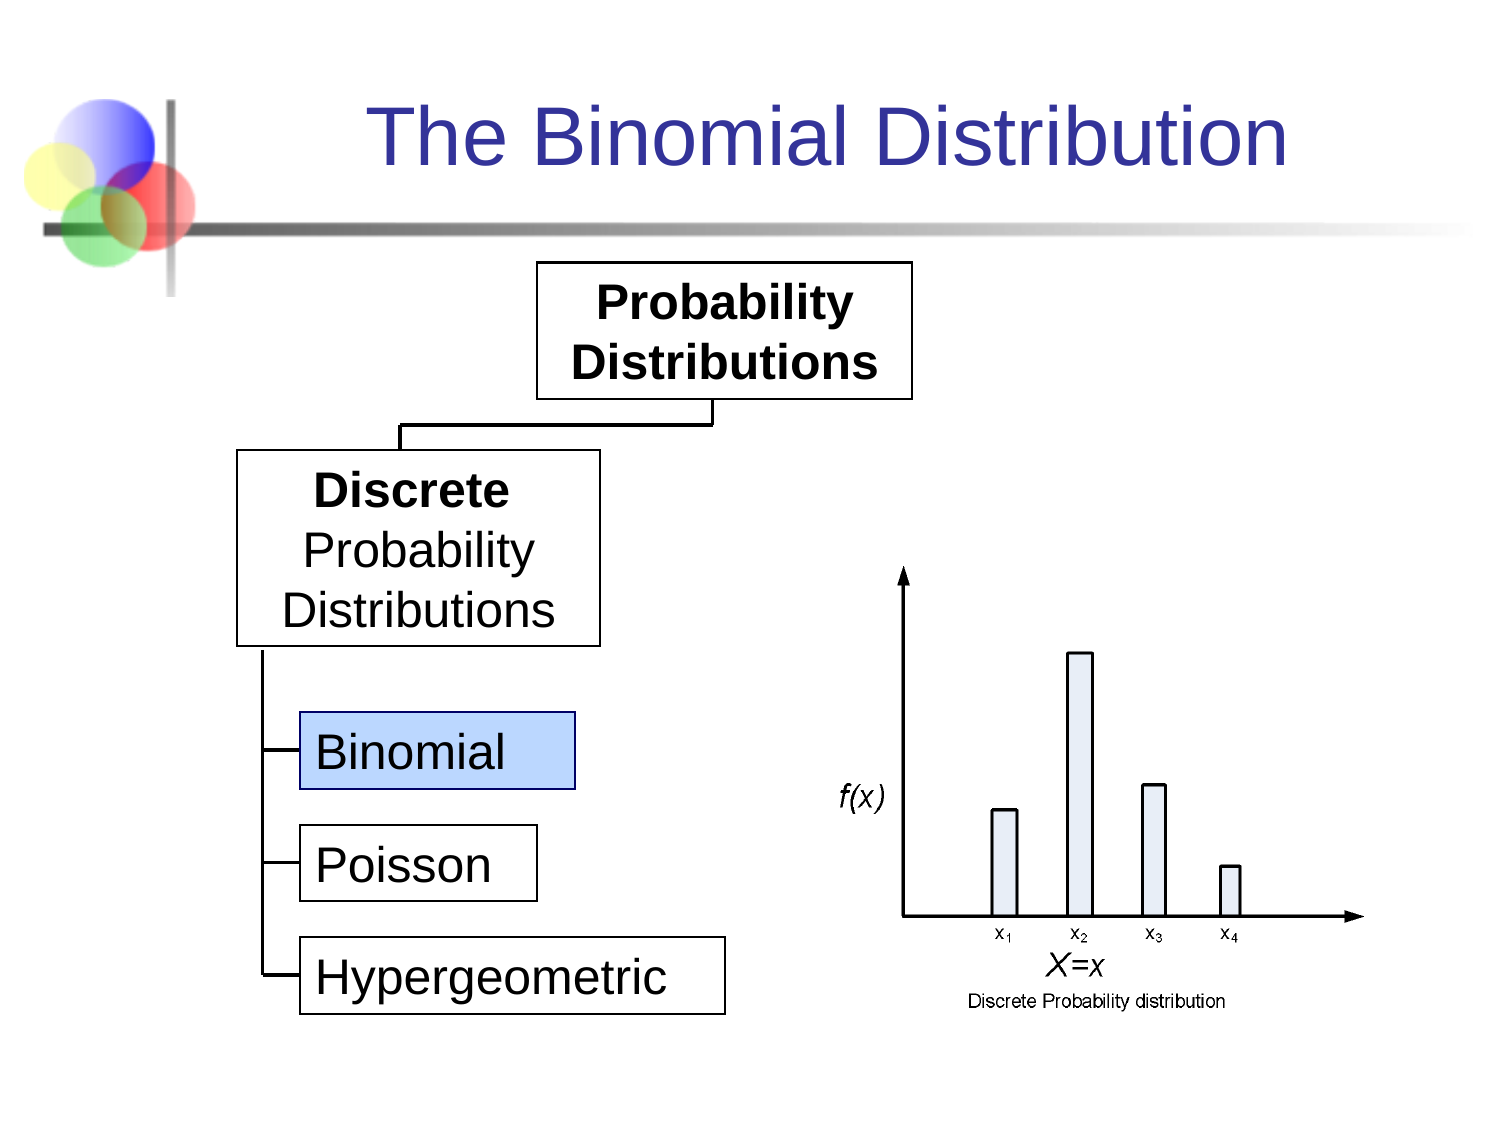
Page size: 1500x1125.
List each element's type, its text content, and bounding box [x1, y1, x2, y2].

text_box The Binomial Distribution [249, 74, 1406, 190]
text_box Poisson [299, 824, 538, 902]
text_box Binomial [300, 712, 575, 789]
text_box Hypergeometric [300, 937, 725, 1014]
text_box Probability Distributions [537, 262, 913, 399]
text_box Discrete Probability Distributions [237, 450, 600, 647]
picture [24, 99, 1475, 297]
picture [787, 543, 1385, 1017]
text_box [75, 87, 1429, 213]
